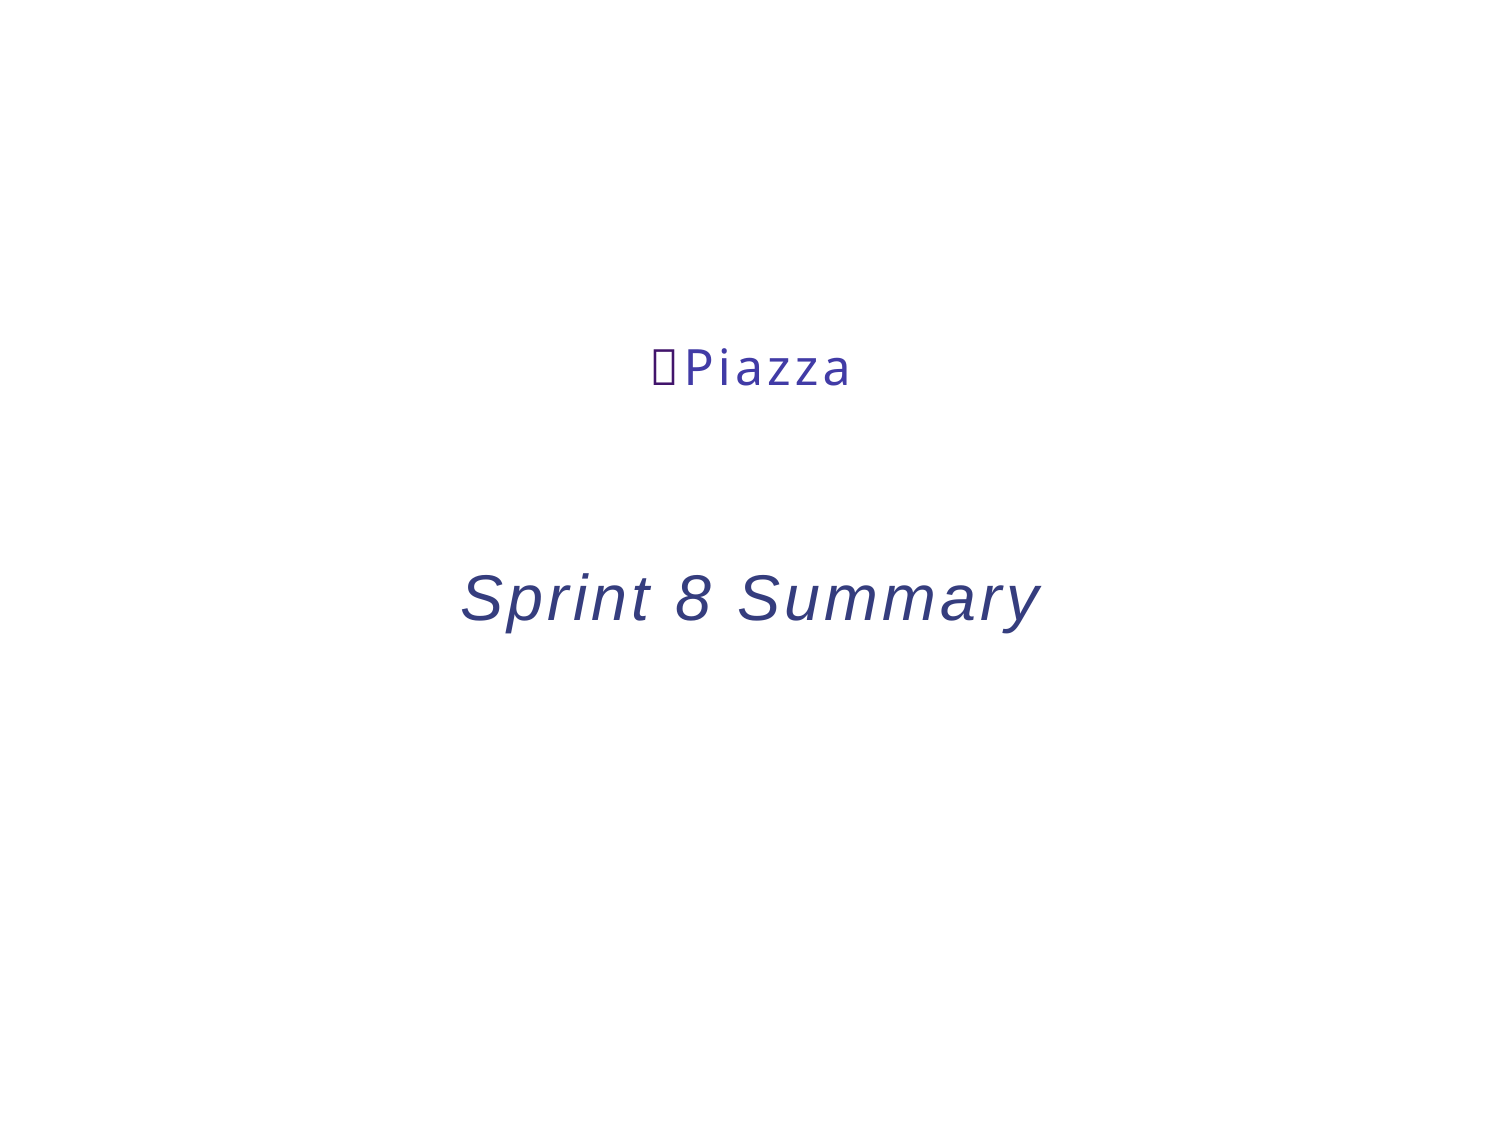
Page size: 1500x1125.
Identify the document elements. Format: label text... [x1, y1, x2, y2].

text_box Piazza [137, 328, 1363, 403]
title Sprint 8 Summary [112, 473, 1388, 715]
